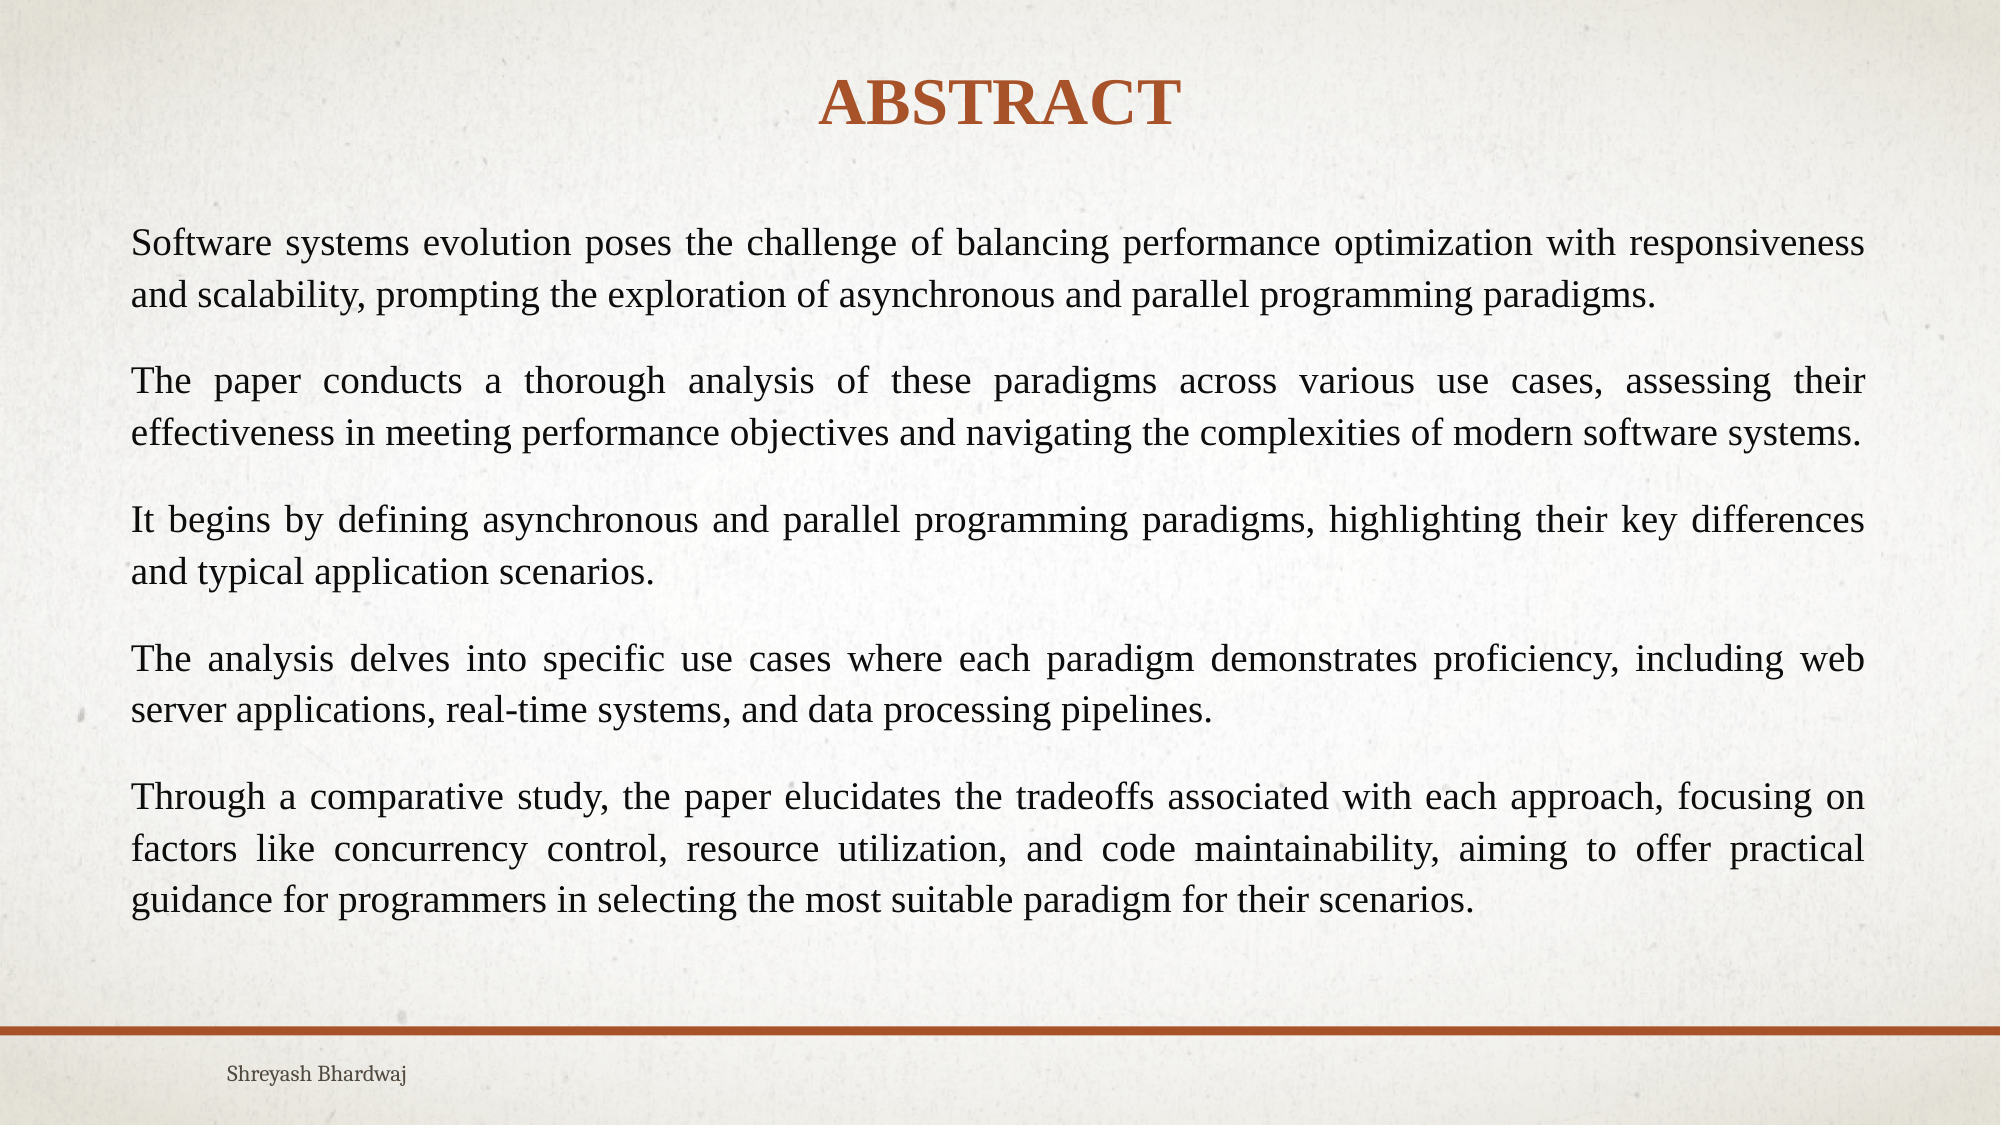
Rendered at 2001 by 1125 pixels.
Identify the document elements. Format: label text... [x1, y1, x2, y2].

title ABSTRACT [168, 50, 1832, 147]
list Software systems evolution poses the challenge of balancing performance optimization with responsiveness and scalability, prompting the exploration of asynchronous and parallel programming paradigms. The paper conducts a thorough analysis of these paradigms across various use cases, assessing their effectiveness in meeting performance objectives and navigating the complexities of modern software systems. It begins by defining asynchronous and parallel programming paradigms, highlighting their key differences and typical application scenarios. The analysis delves into specific use cases where each paradigm demonstrates proficiency, including web server applications, real-time systems, and data processing pipelines. Through a comparative study, the paper elucidates the tradeoffs associated with each approach, focusing on factors like concurrency control, resource utilization, and code maintainability, aiming to offer practical guidance for programmers in selecting the most suitable paradigm for their scenarios. [115, 203, 1884, 984]
footer Shreyash Bhardwaj [212, 1053, 1063, 1093]
picture [0, 0, 2001, 1125]
